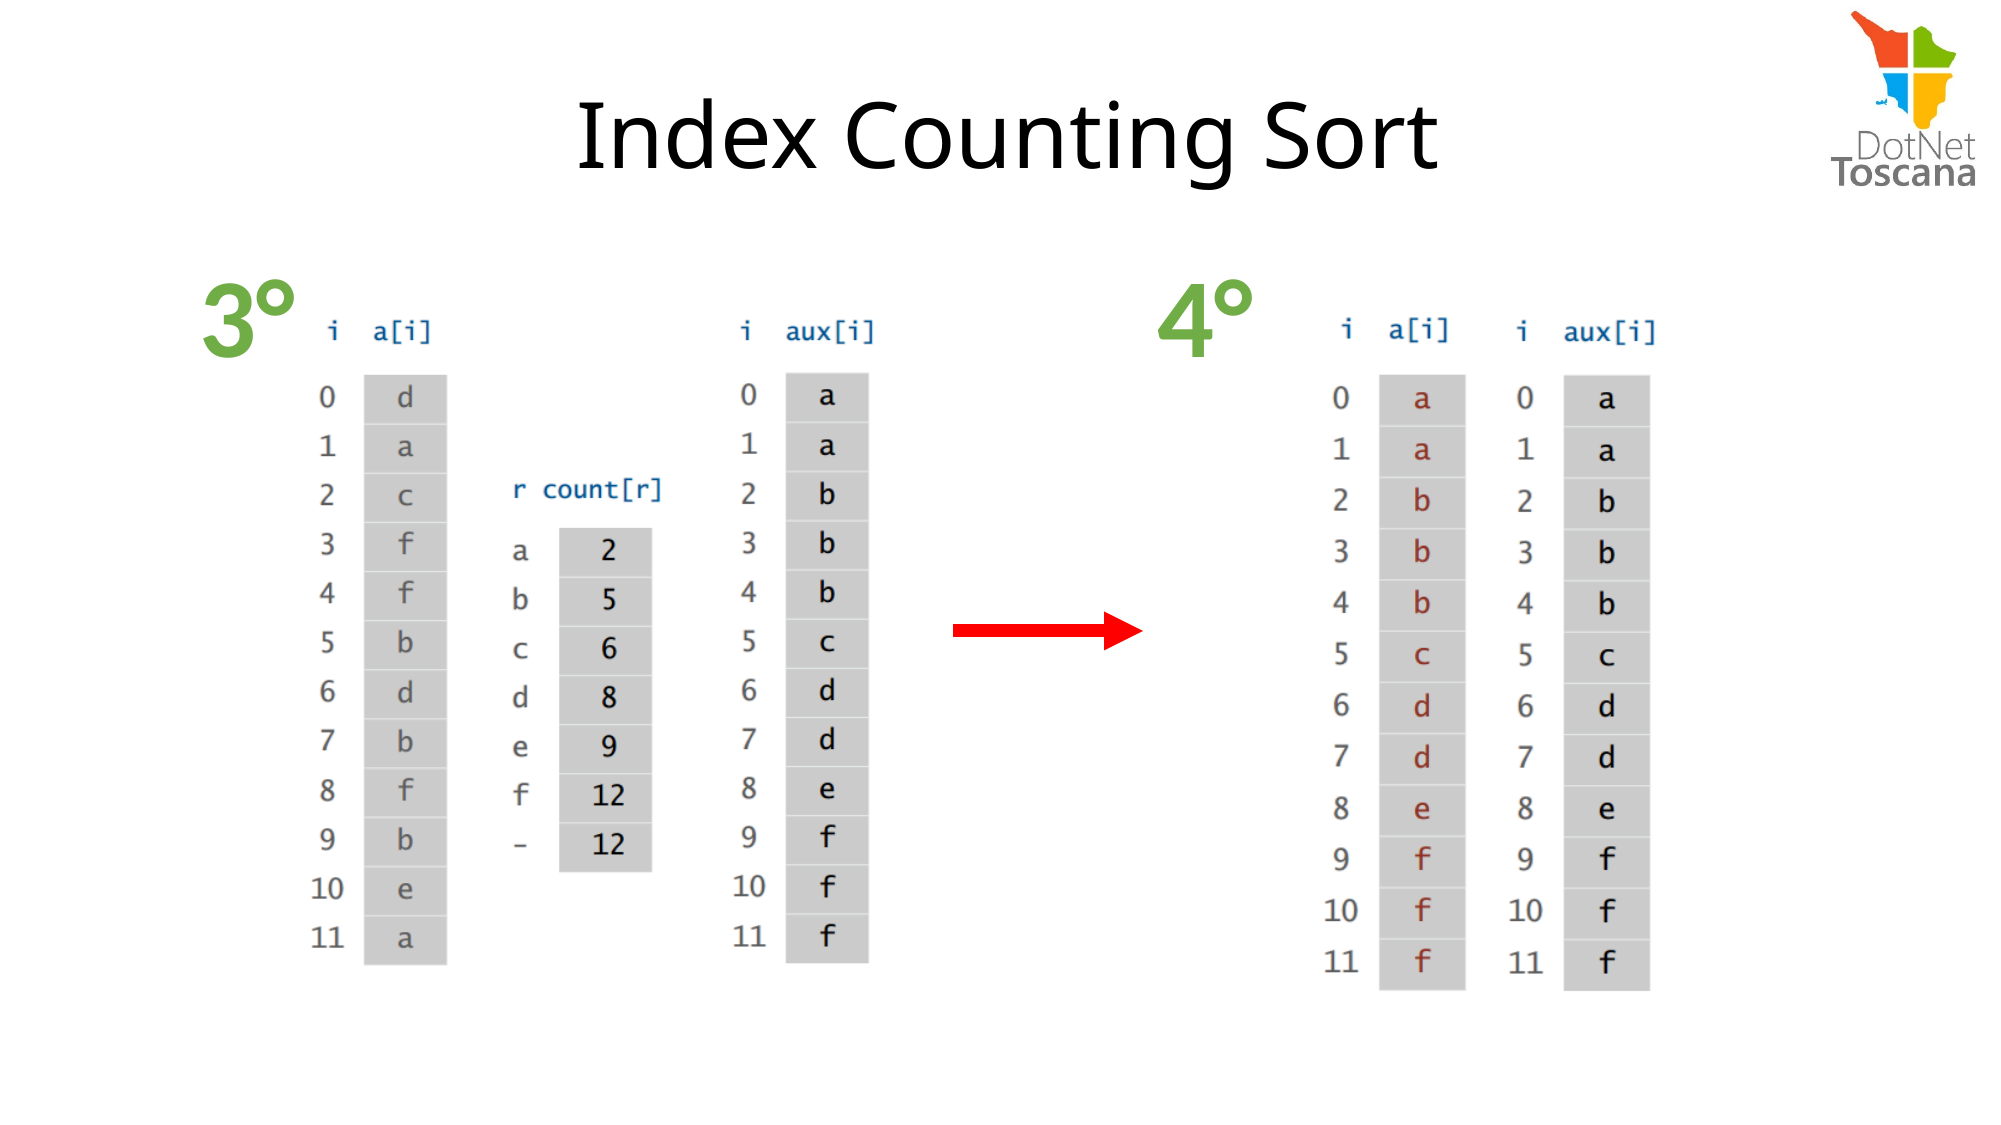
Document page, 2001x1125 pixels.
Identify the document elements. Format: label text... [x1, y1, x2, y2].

text_box [327, 237, 1888, 951]
text_box [162, 237, 298, 951]
text_box 4° [1143, 237, 1285, 387]
picture [298, 290, 908, 1010]
picture [1308, 290, 1943, 1041]
title Index Counting Sort [145, 0, 1871, 278]
picture [1812, 6, 1995, 190]
text_box 3° [184, 237, 327, 387]
